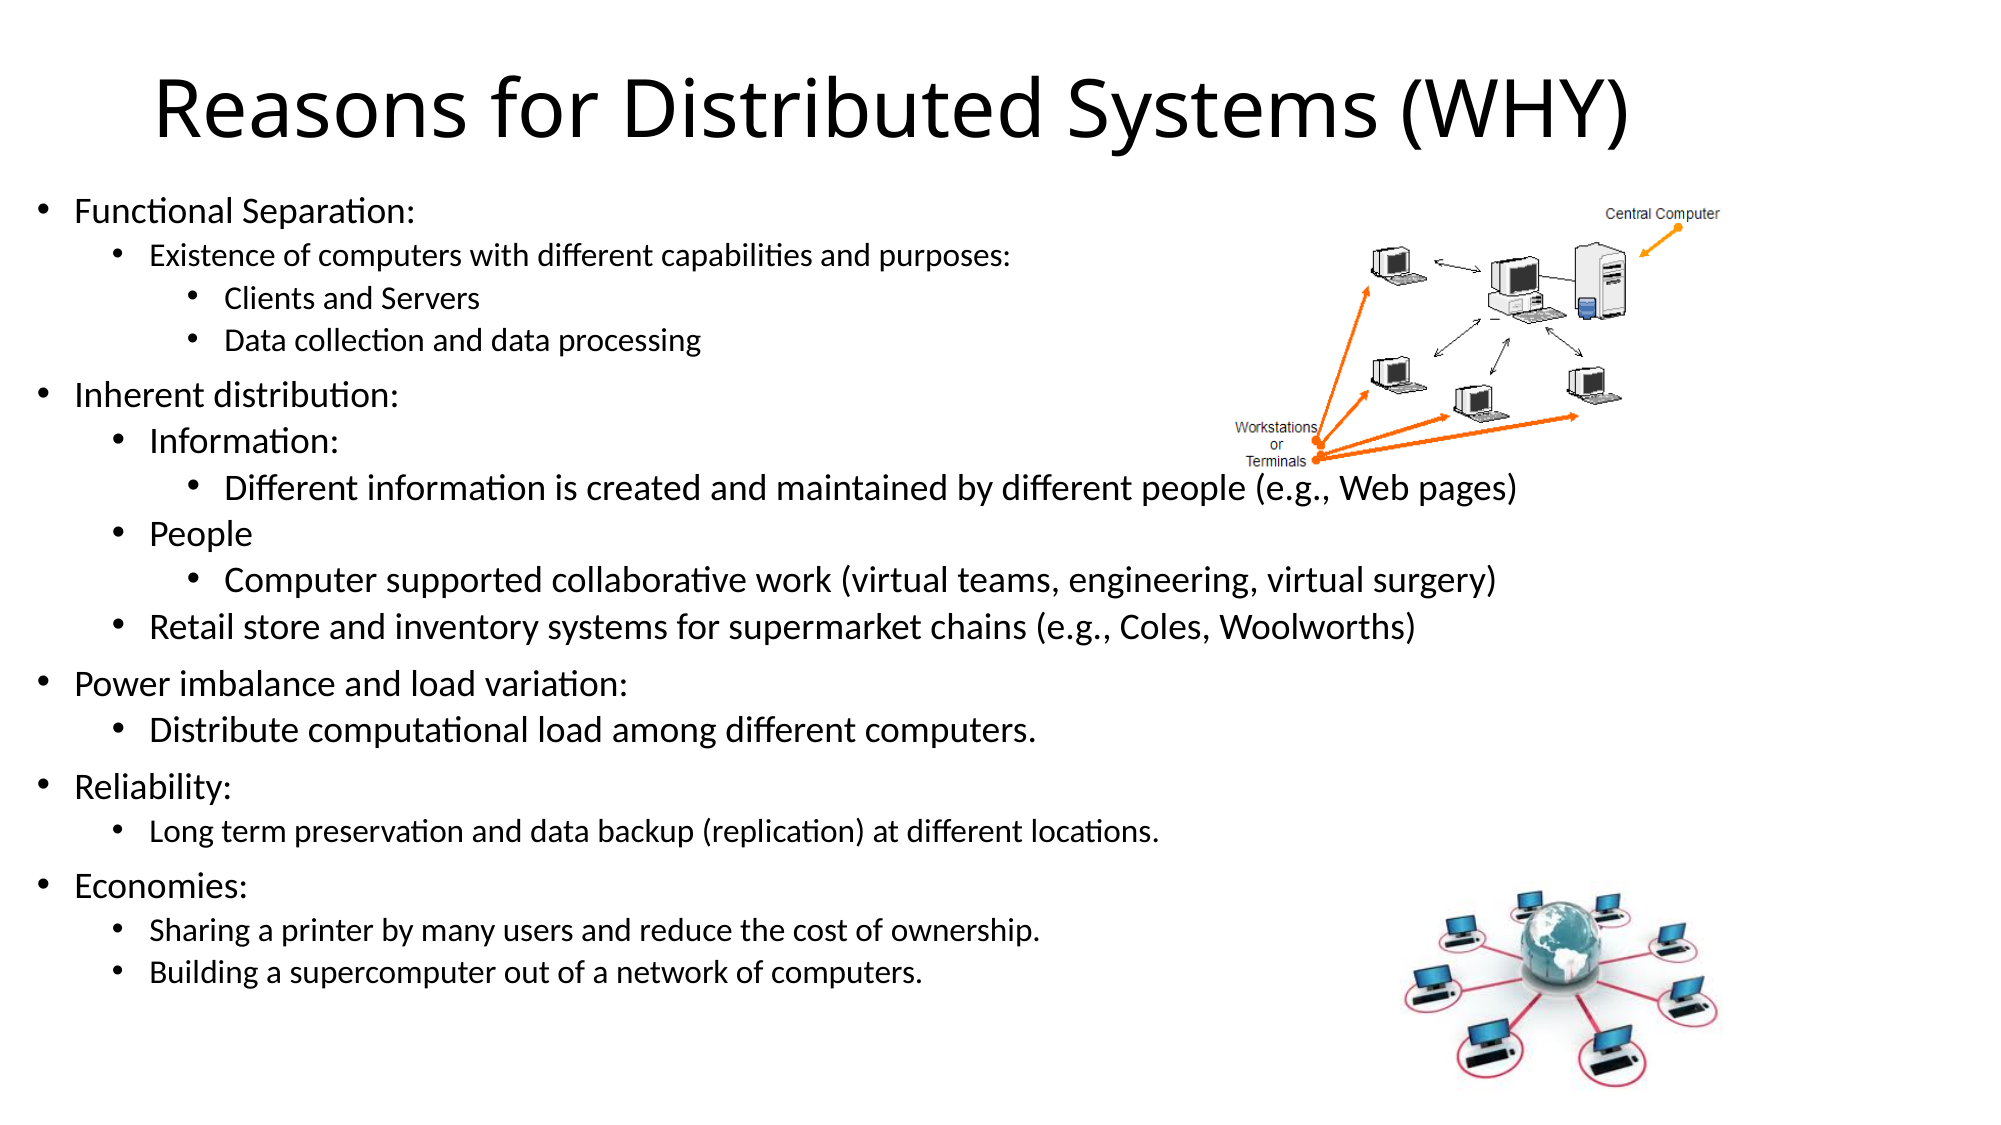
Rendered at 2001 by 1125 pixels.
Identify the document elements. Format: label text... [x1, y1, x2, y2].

picture [1399, 881, 1725, 1100]
picture [1227, 187, 1735, 475]
title Reasons for Distributed Systems (WHY) [137, 59, 1863, 163]
list Functional Separation: Existence of computers with different capabilities and purposes: Clients and Servers Data collection and data processing Inherent distribution: Information: Different information is created and maintained by different people (e.g., Web pages) People Computer supported collaborative work (virtual teams, engineering, virtual surgery) Retail store and inventory systems for supermarket chains (e.g., Coles, Woolworths) Power imbalance and load variation: Distribute computational load among different computers. Reliability: Long term preservation and data backup (replication) at different locations. Economies: Sharing a printer by many users and reduce the cost of ownership. Building a supercomputer out of a network of computers. [21, 187, 1838, 1089]
